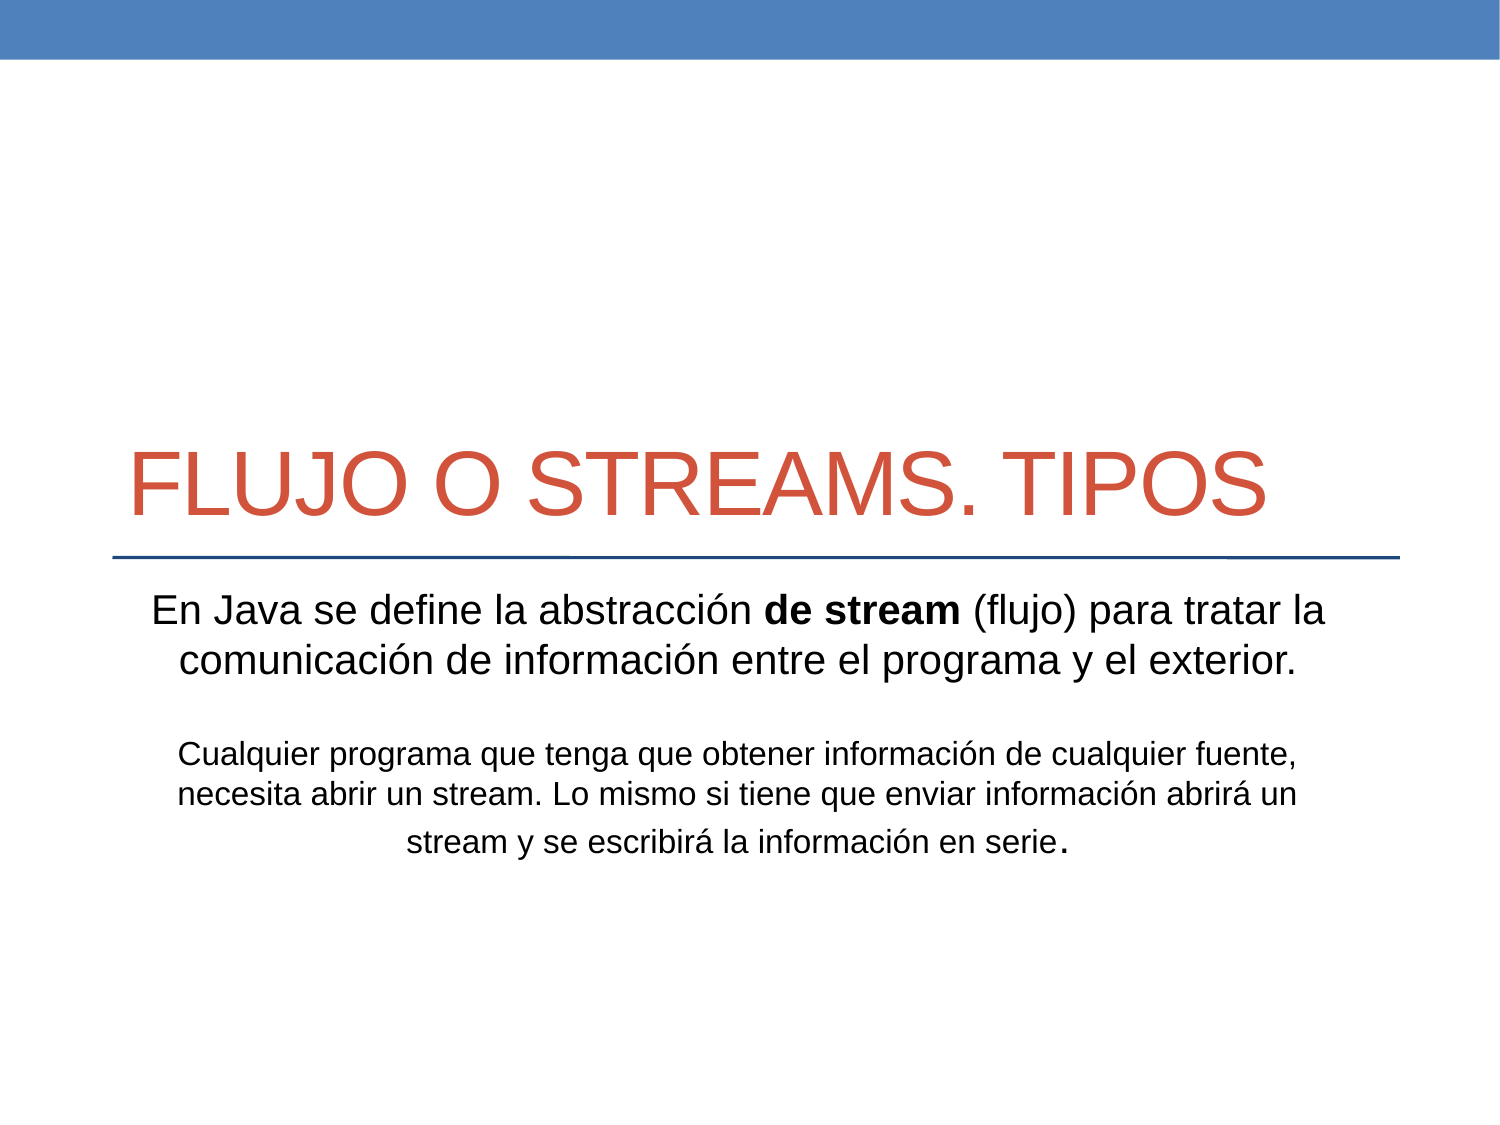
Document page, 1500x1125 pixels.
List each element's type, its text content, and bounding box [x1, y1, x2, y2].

text_box Flujo o streams. tipos [112, 224, 1400, 541]
text_box En Java se define la abstracción de stream (flujo) para tratar la comunicación de información entre el programa y el exterior. Cualquier programa que tenga que obtener información de cualquier fuente, necesita abrir un stream. Lo mismo si tiene que enviar información abrirá un stream y se escribirá la información en serie. [112, 575, 1365, 1071]
